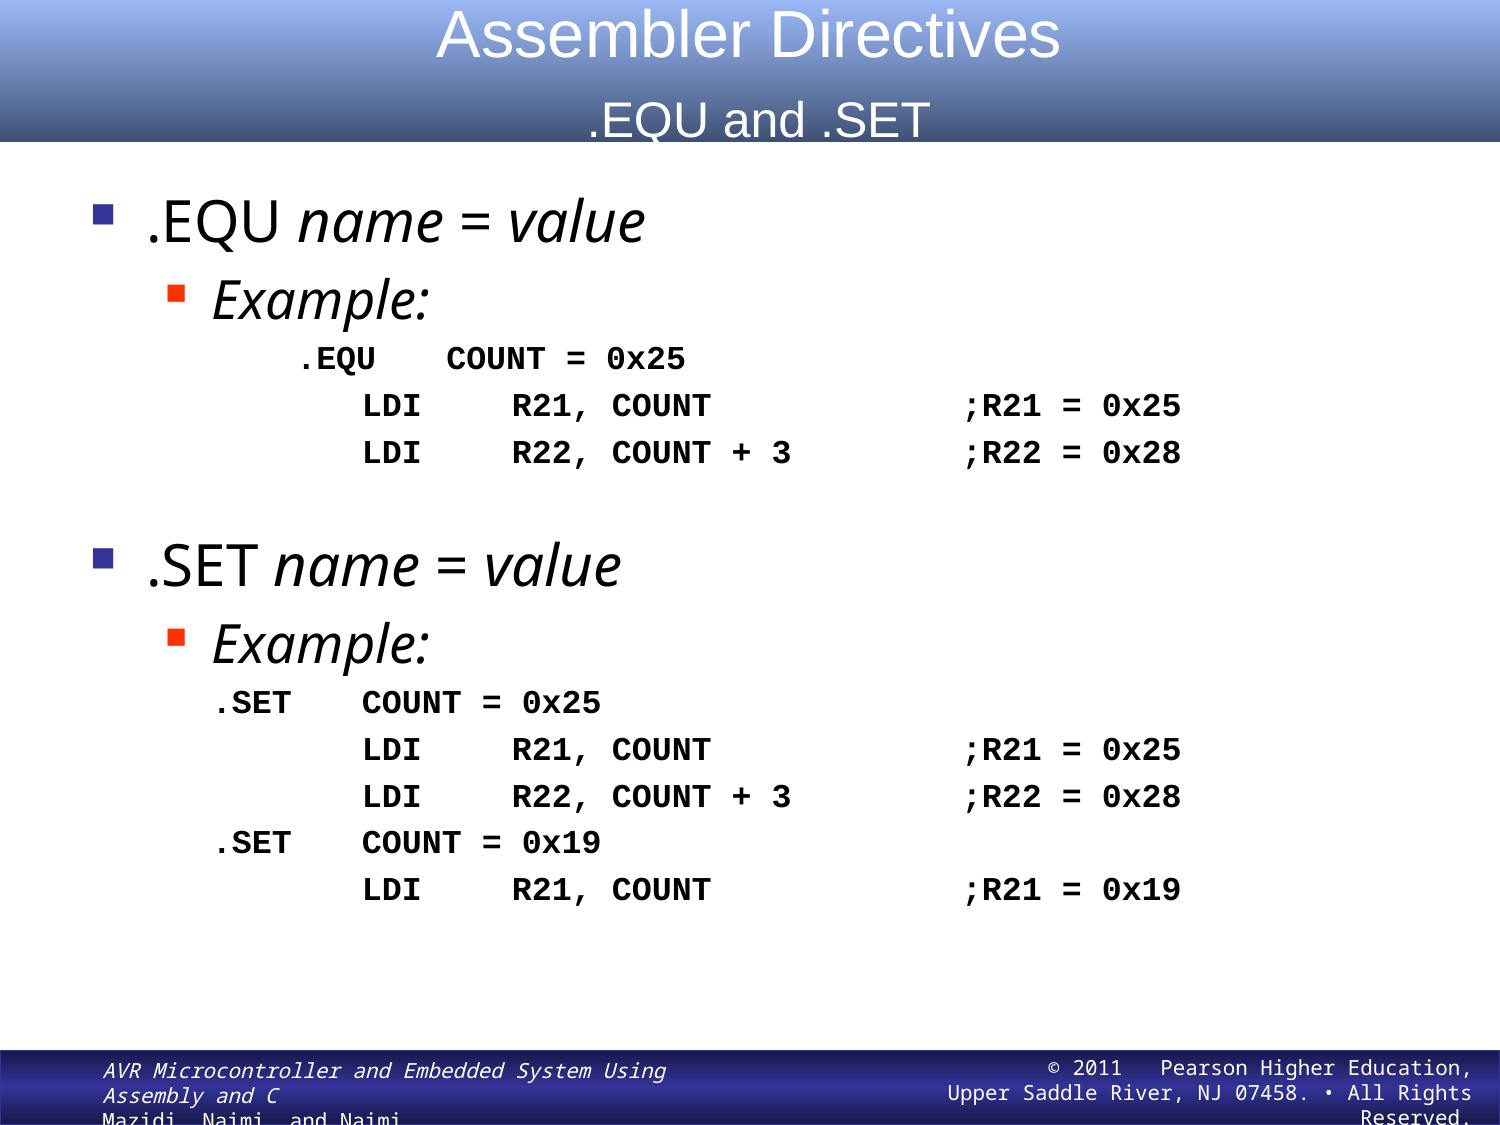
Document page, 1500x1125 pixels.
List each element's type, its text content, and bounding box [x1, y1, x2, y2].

title Assembler Directives .EQU and .SET [0, 0, 1500, 143]
list .EQU name = value Example: .EQU COUNT = 0x25 LDI R21, COUNT ;R21 = 0x25 LDI R22, COUNT + 3 ;R22 = 0x28 .SET name = value Example: .SET COUNT = 0x25 LDI R21, COUNT ;R21 = 0x25 LDI R22, COUNT + 3 ;R22 = 0x28 .SET COUNT = 0x19 LDI R21, COUNT ;R21 = 0x19 [75, 176, 1444, 1060]
